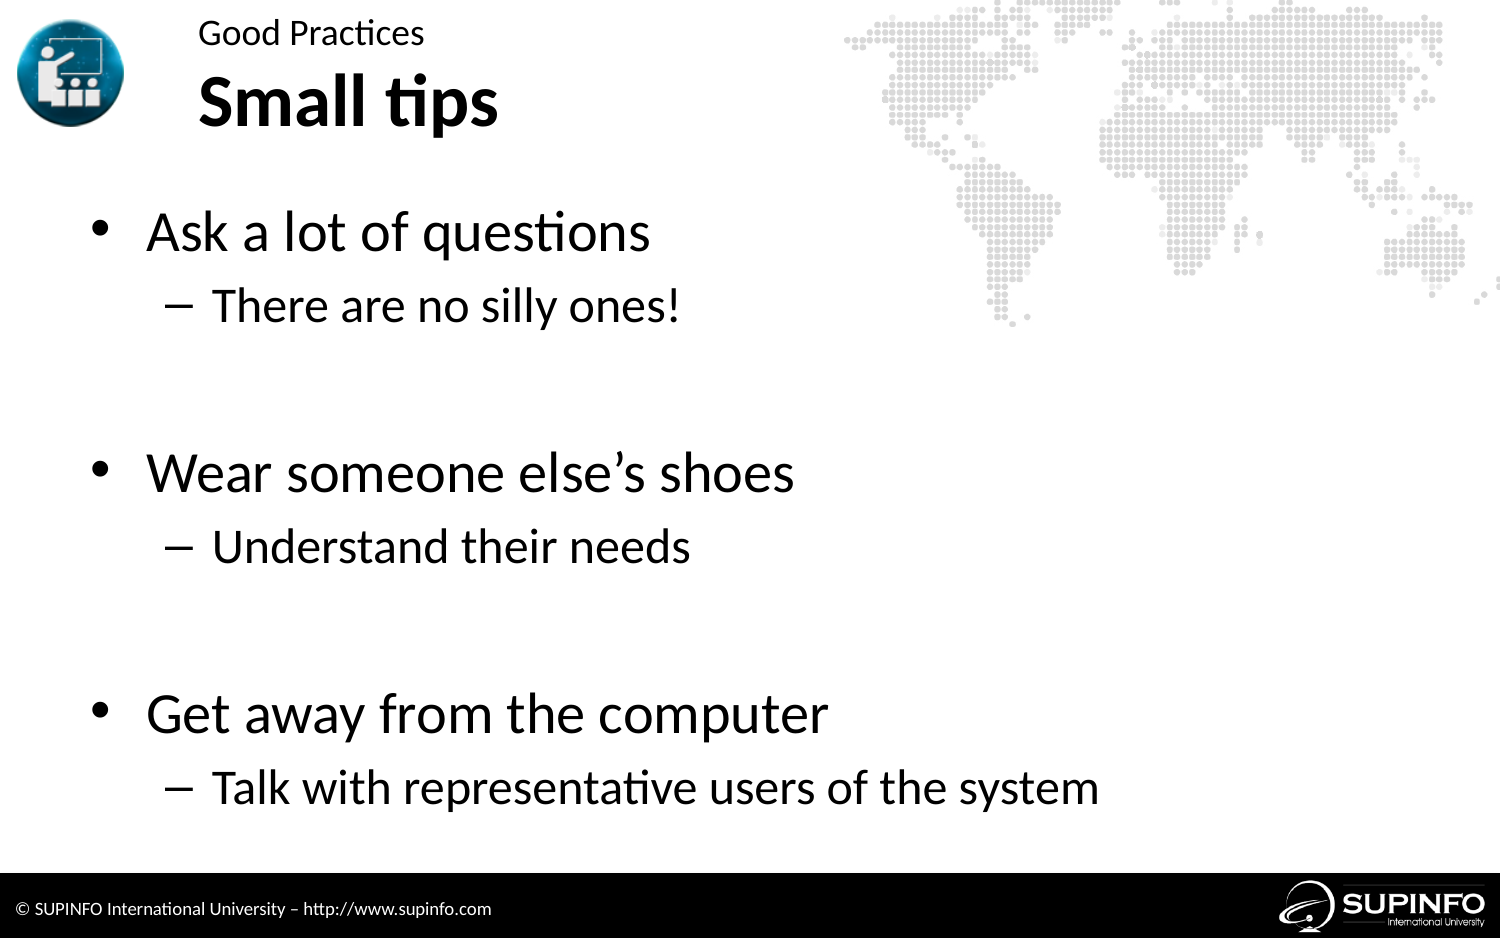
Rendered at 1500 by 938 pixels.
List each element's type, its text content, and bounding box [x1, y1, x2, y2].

picture [39, 46, 101, 107]
picture [49, 37, 102, 75]
picture [1269, 870, 1494, 938]
picture [844, 0, 1500, 327]
picture [17, 19, 125, 127]
list Ask a lot of questions There are no silly ones! Wear someone else’s shoes Understand their needs Get away from the computer Talk with representative users of the system [75, 185, 1459, 880]
title Small tips [183, 56, 1459, 138]
list Good Practices [183, 0, 1459, 56]
